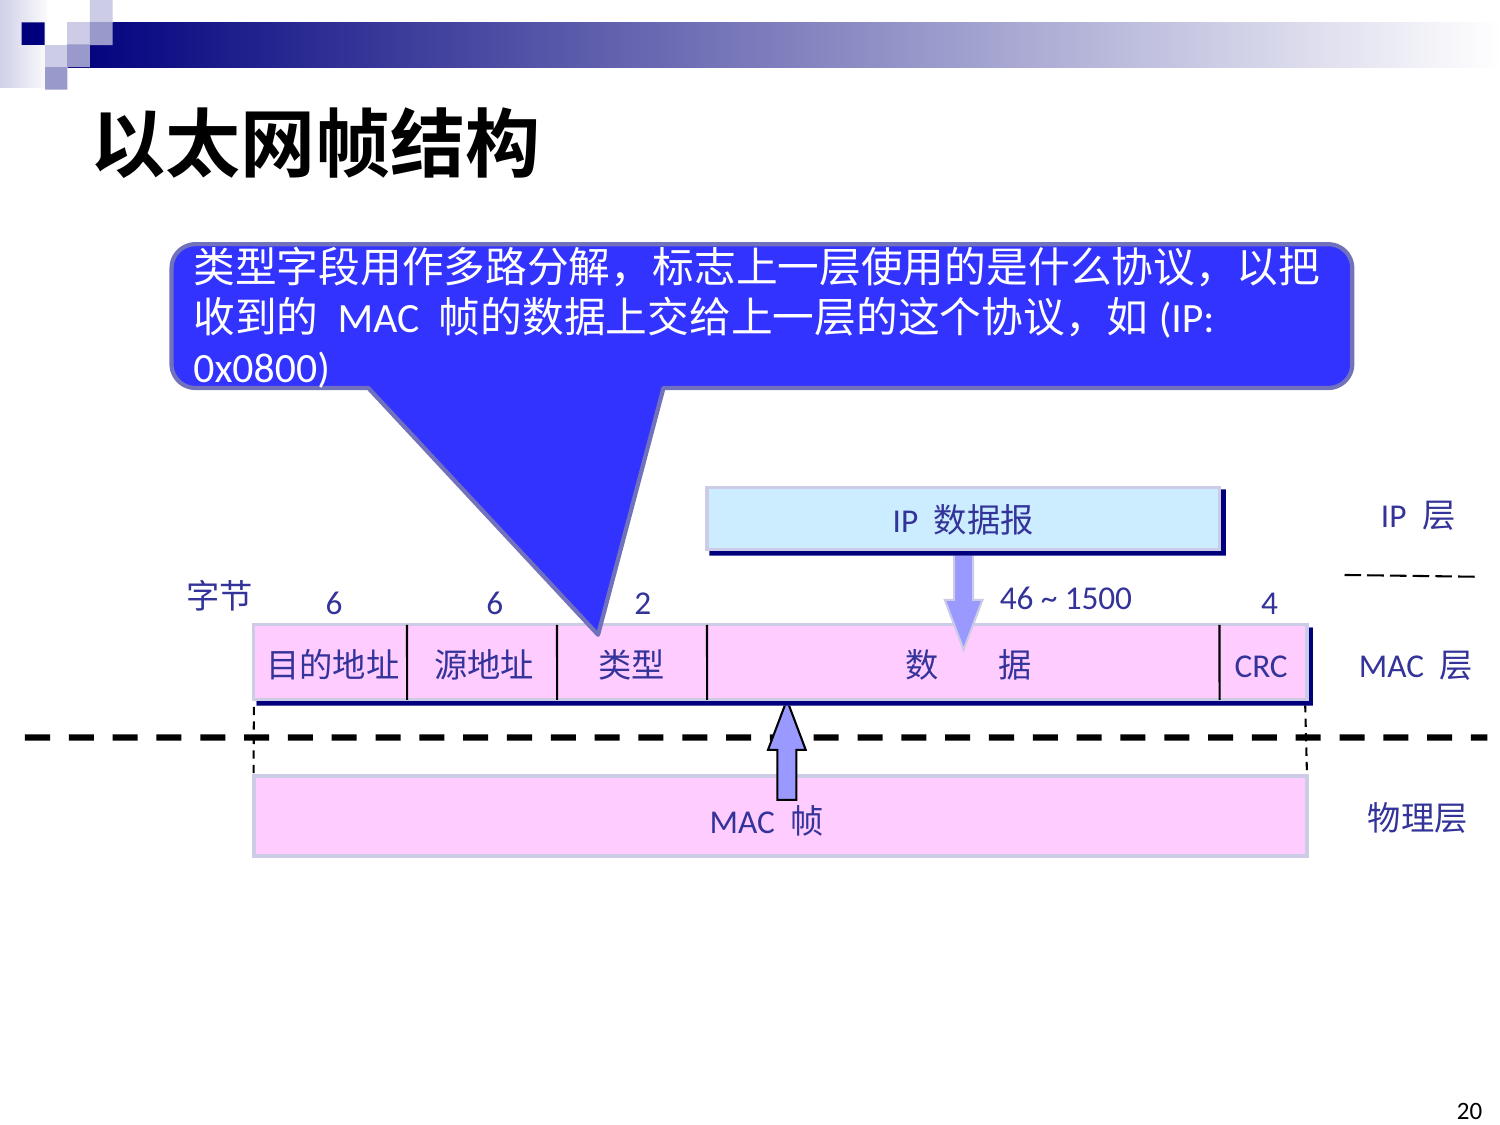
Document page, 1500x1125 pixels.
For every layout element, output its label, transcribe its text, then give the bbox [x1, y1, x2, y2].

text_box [171, 567, 1308, 801]
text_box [706, 487, 1220, 651]
text_box MAC 帧 [694, 809, 839, 848]
text_box [253, 808, 1307, 857]
text_box IP 层 [1366, 487, 1471, 542]
slide_number 20 [1448, 1100, 1483, 1125]
title 以太网帧结构 [75, 75, 1425, 209]
text_box 物理层 [1353, 789, 1483, 845]
text_box MAC 层 [1344, 637, 1488, 692]
text_box 类型字段用作多路分解，标志上一层使用的是什么协议，以把收到的 MAC 帧的数据上交给上一层的这个协议，如(IP: 0x0800) [169, 242, 1355, 566]
